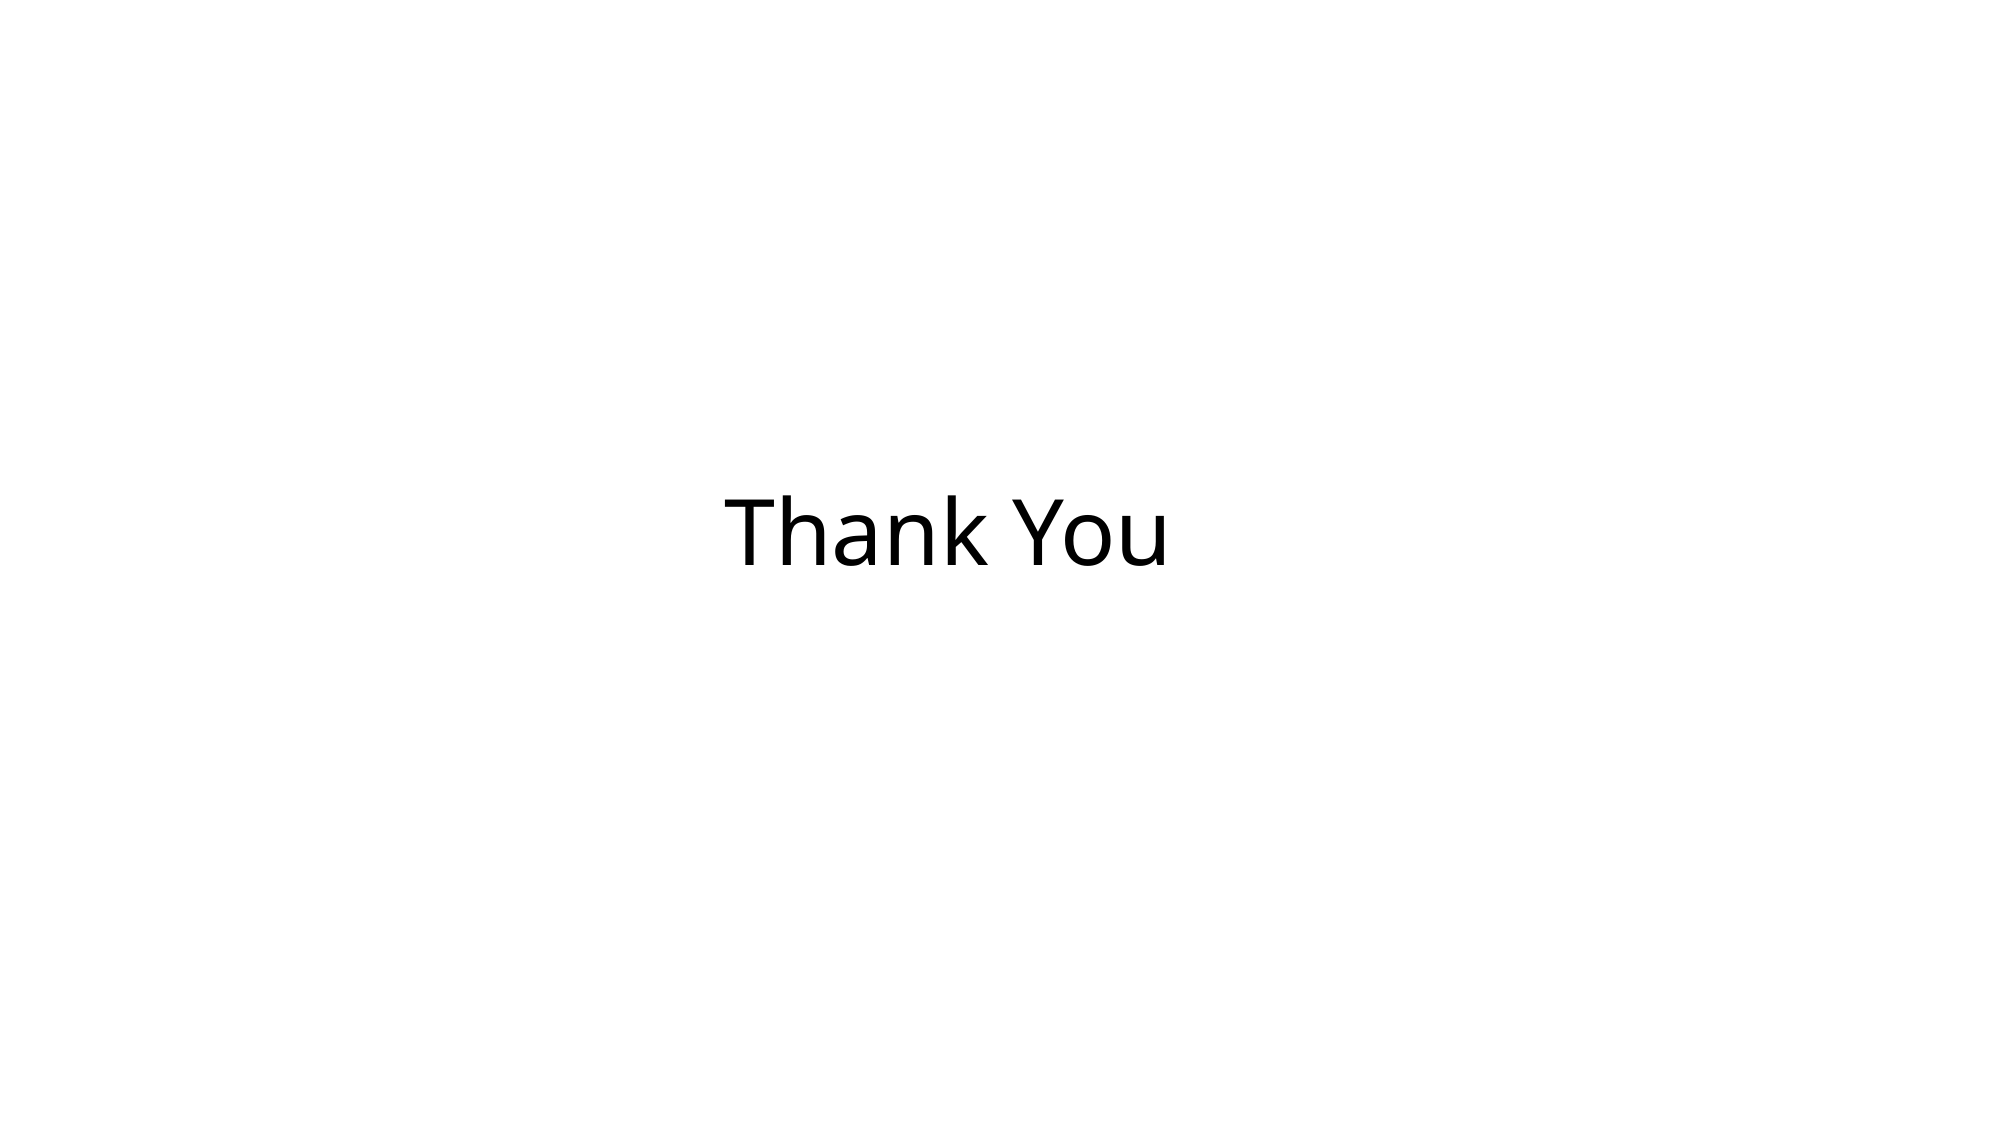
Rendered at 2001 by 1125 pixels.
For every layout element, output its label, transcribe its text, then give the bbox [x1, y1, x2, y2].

title Thank You [85, 427, 1811, 645]
